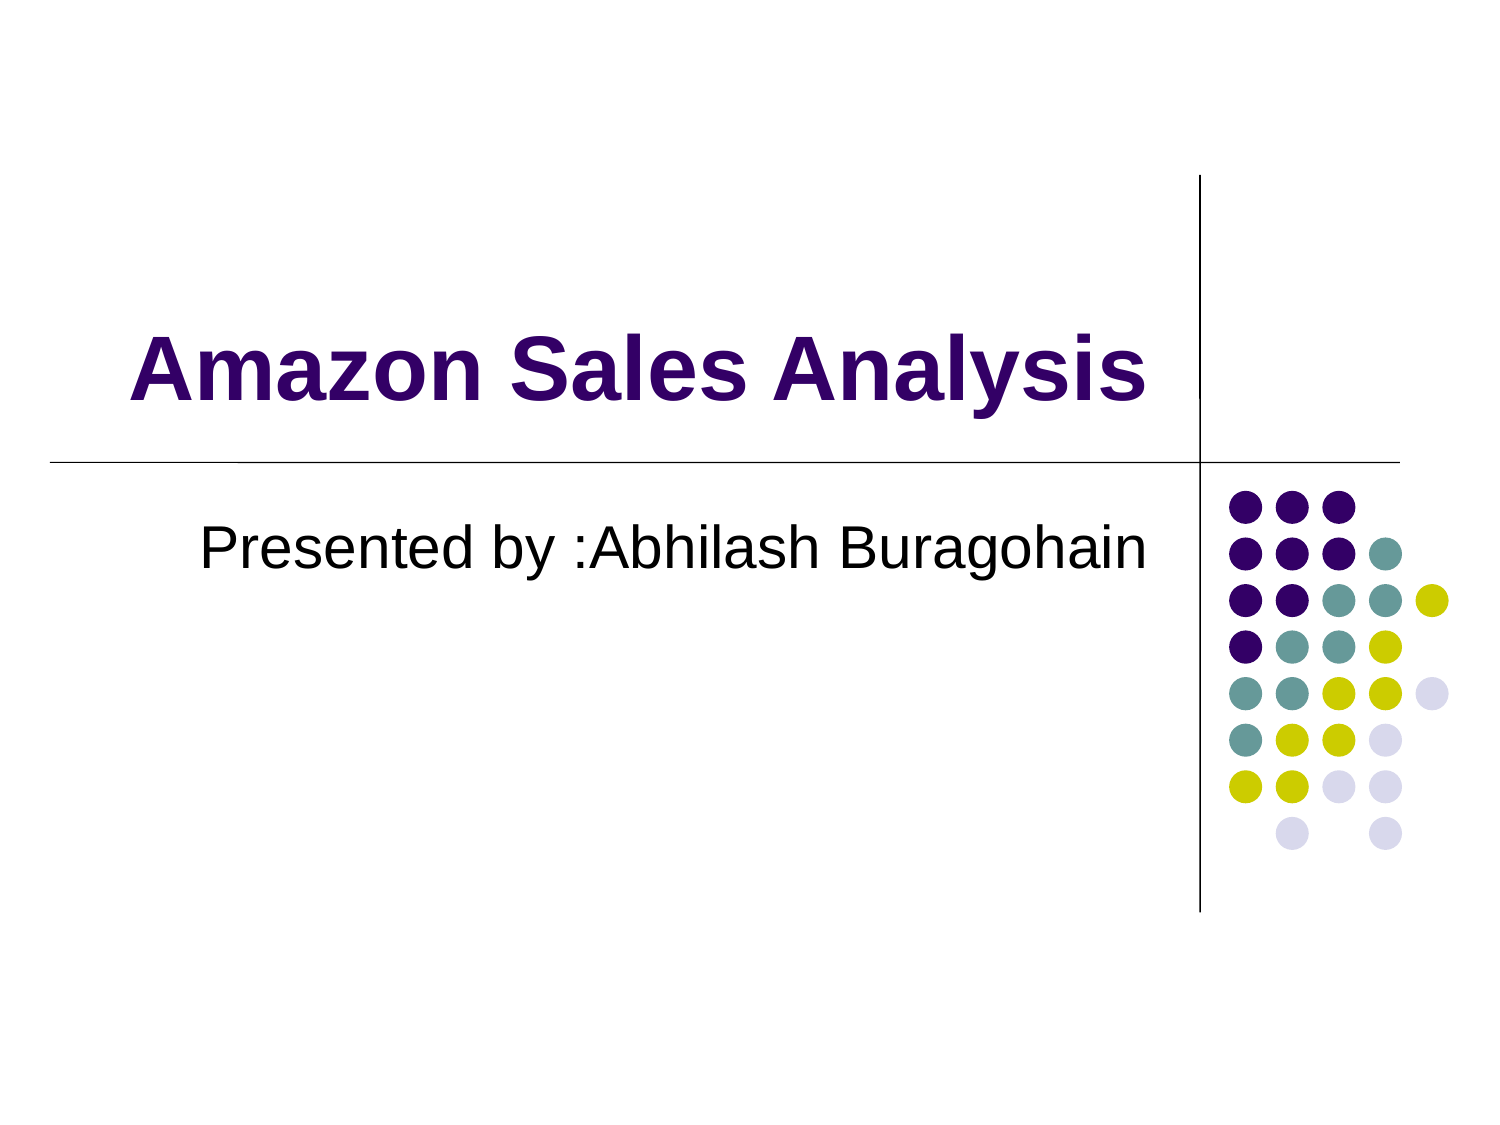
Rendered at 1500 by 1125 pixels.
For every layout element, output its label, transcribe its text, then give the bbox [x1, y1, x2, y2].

subtitle Presented by :Abhilash Buragohain [139, 500, 1165, 888]
title Amazon Sales Analysis [51, 76, 1165, 427]
